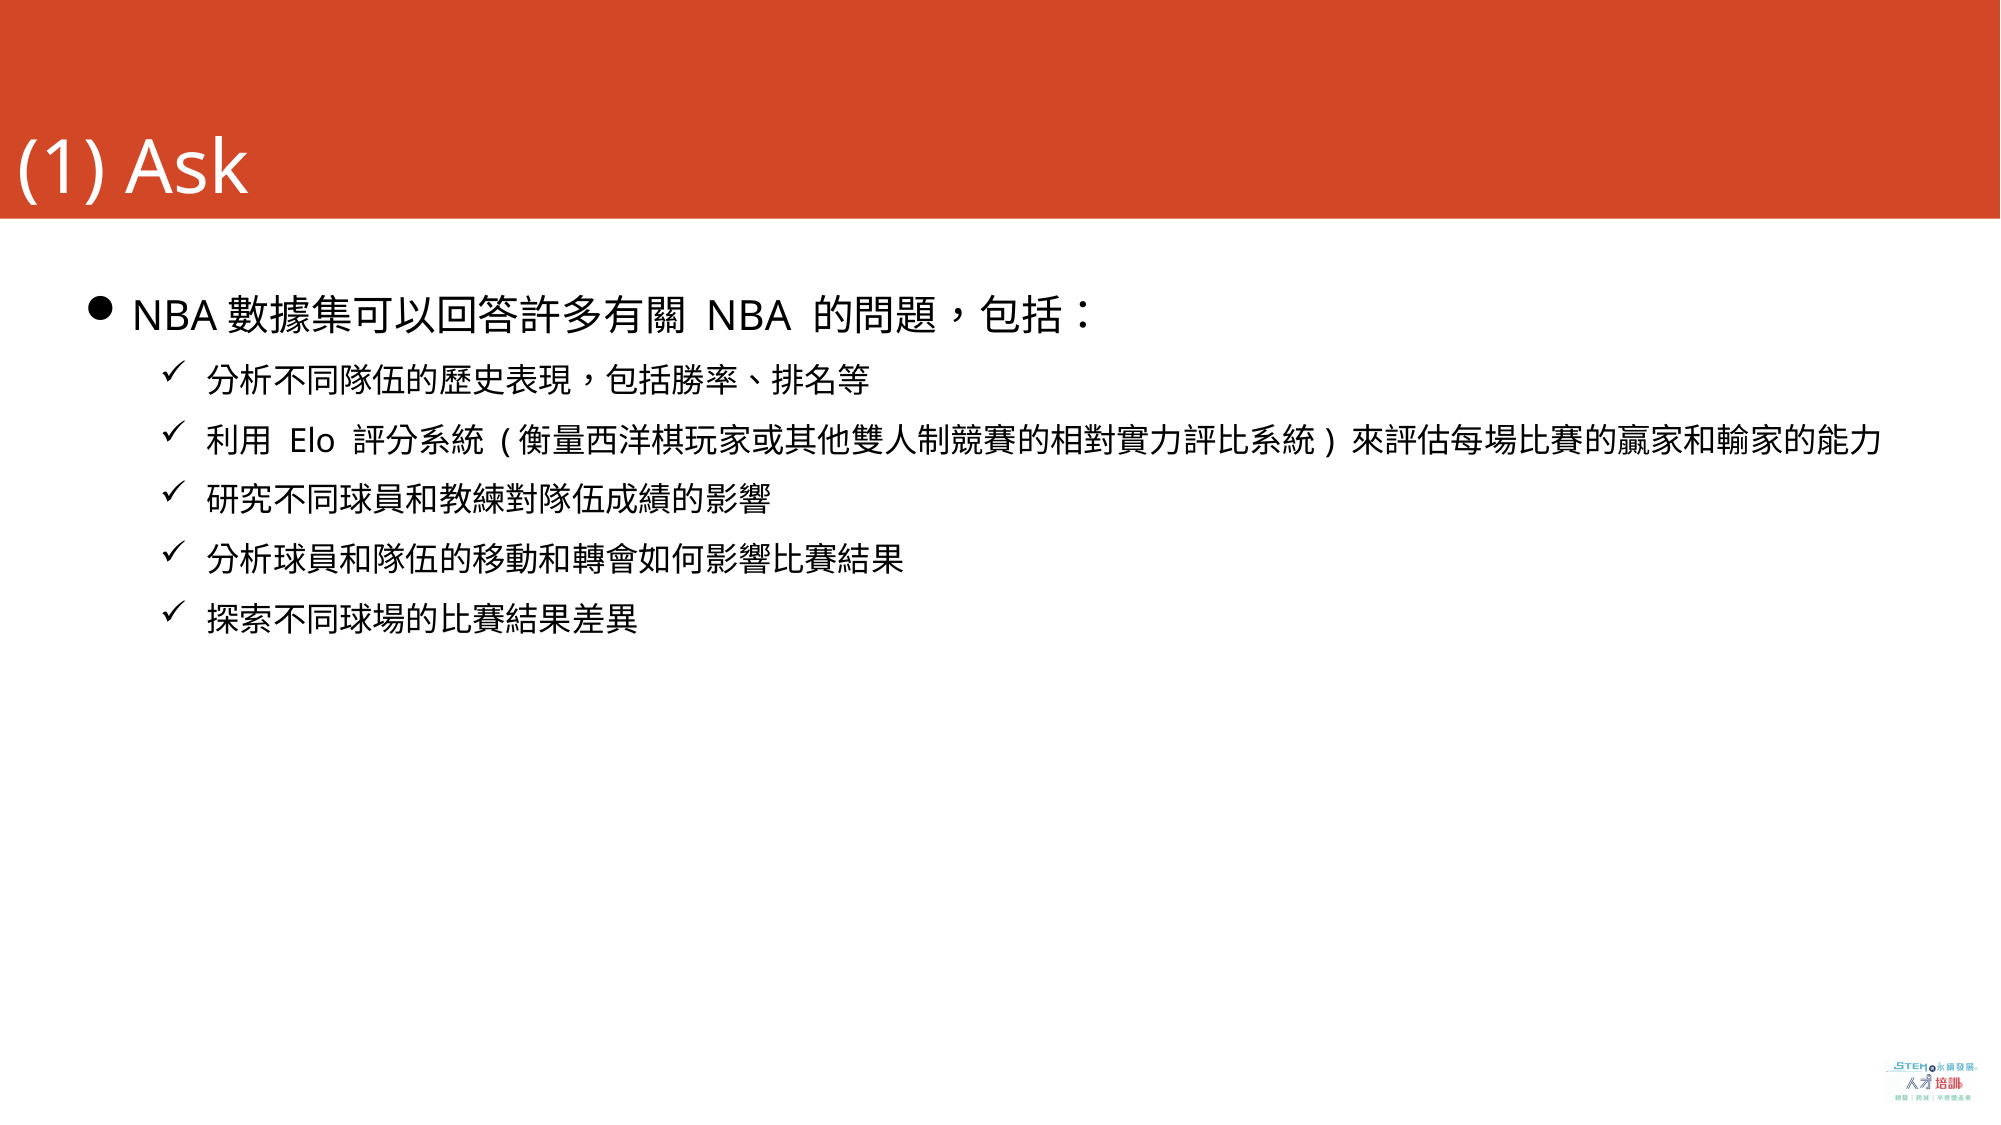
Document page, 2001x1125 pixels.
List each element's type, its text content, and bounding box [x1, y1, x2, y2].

picture [1884, 1060, 1980, 1103]
title (1) Ask [2, 17, 1767, 217]
text_box NBA數據集可以回答許多有關 NBA 的問題，包括： 分析不同隊伍的歷史表現，包括勝率、排名等 利用 Elo 評分系統 (衡量西洋棋玩家或其他雙人制競賽的相對實力評比系統) 來評估每場比賽的贏家和輸家的能力 研究不同球員和教練對隊伍成績的影響 分析球員和隊伍的移動和轉會如何影響比賽結果 探索不同球場的比賽結果差異 [70, 256, 1930, 646]
